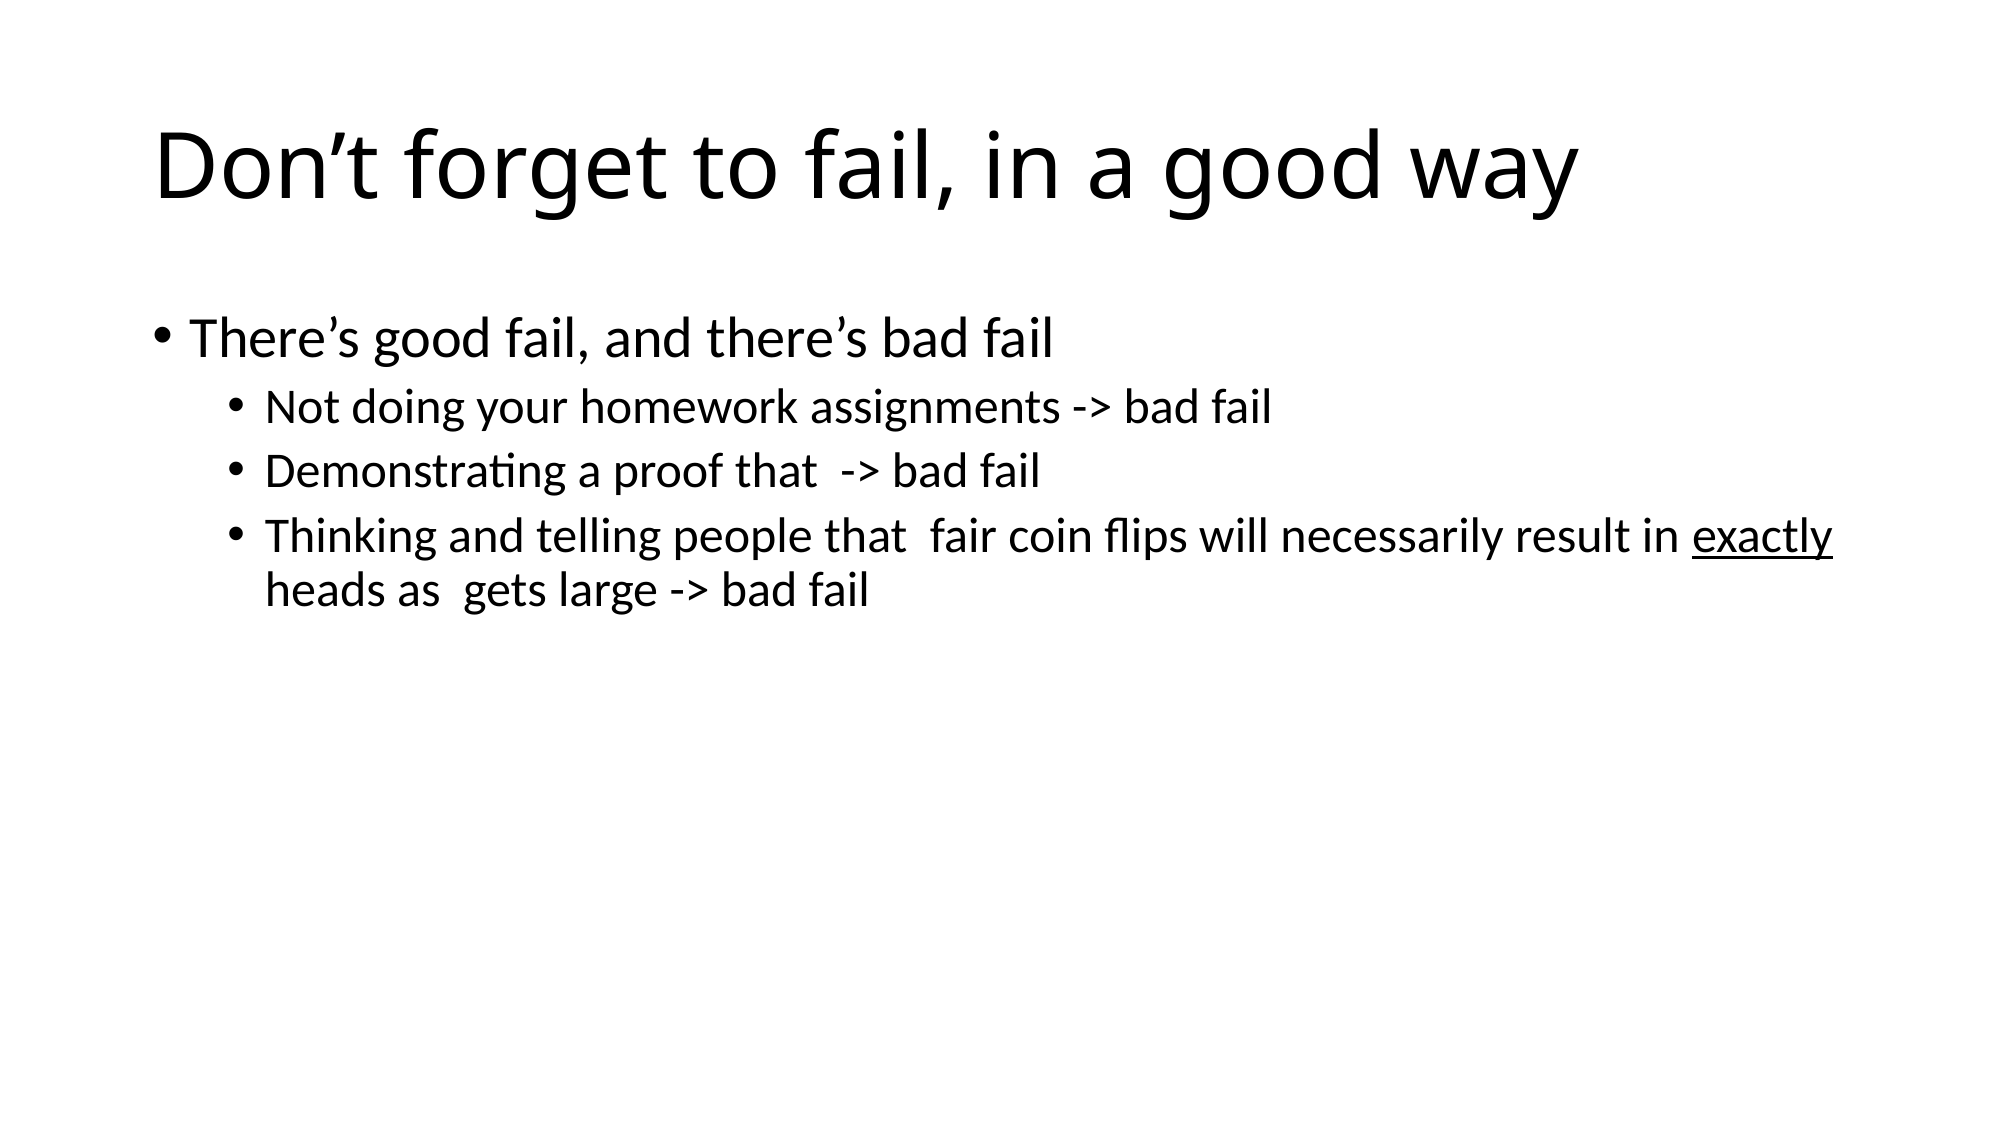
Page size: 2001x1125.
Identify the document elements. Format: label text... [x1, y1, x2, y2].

title Don’t forget to fail, in a good way [137, 59, 1863, 278]
